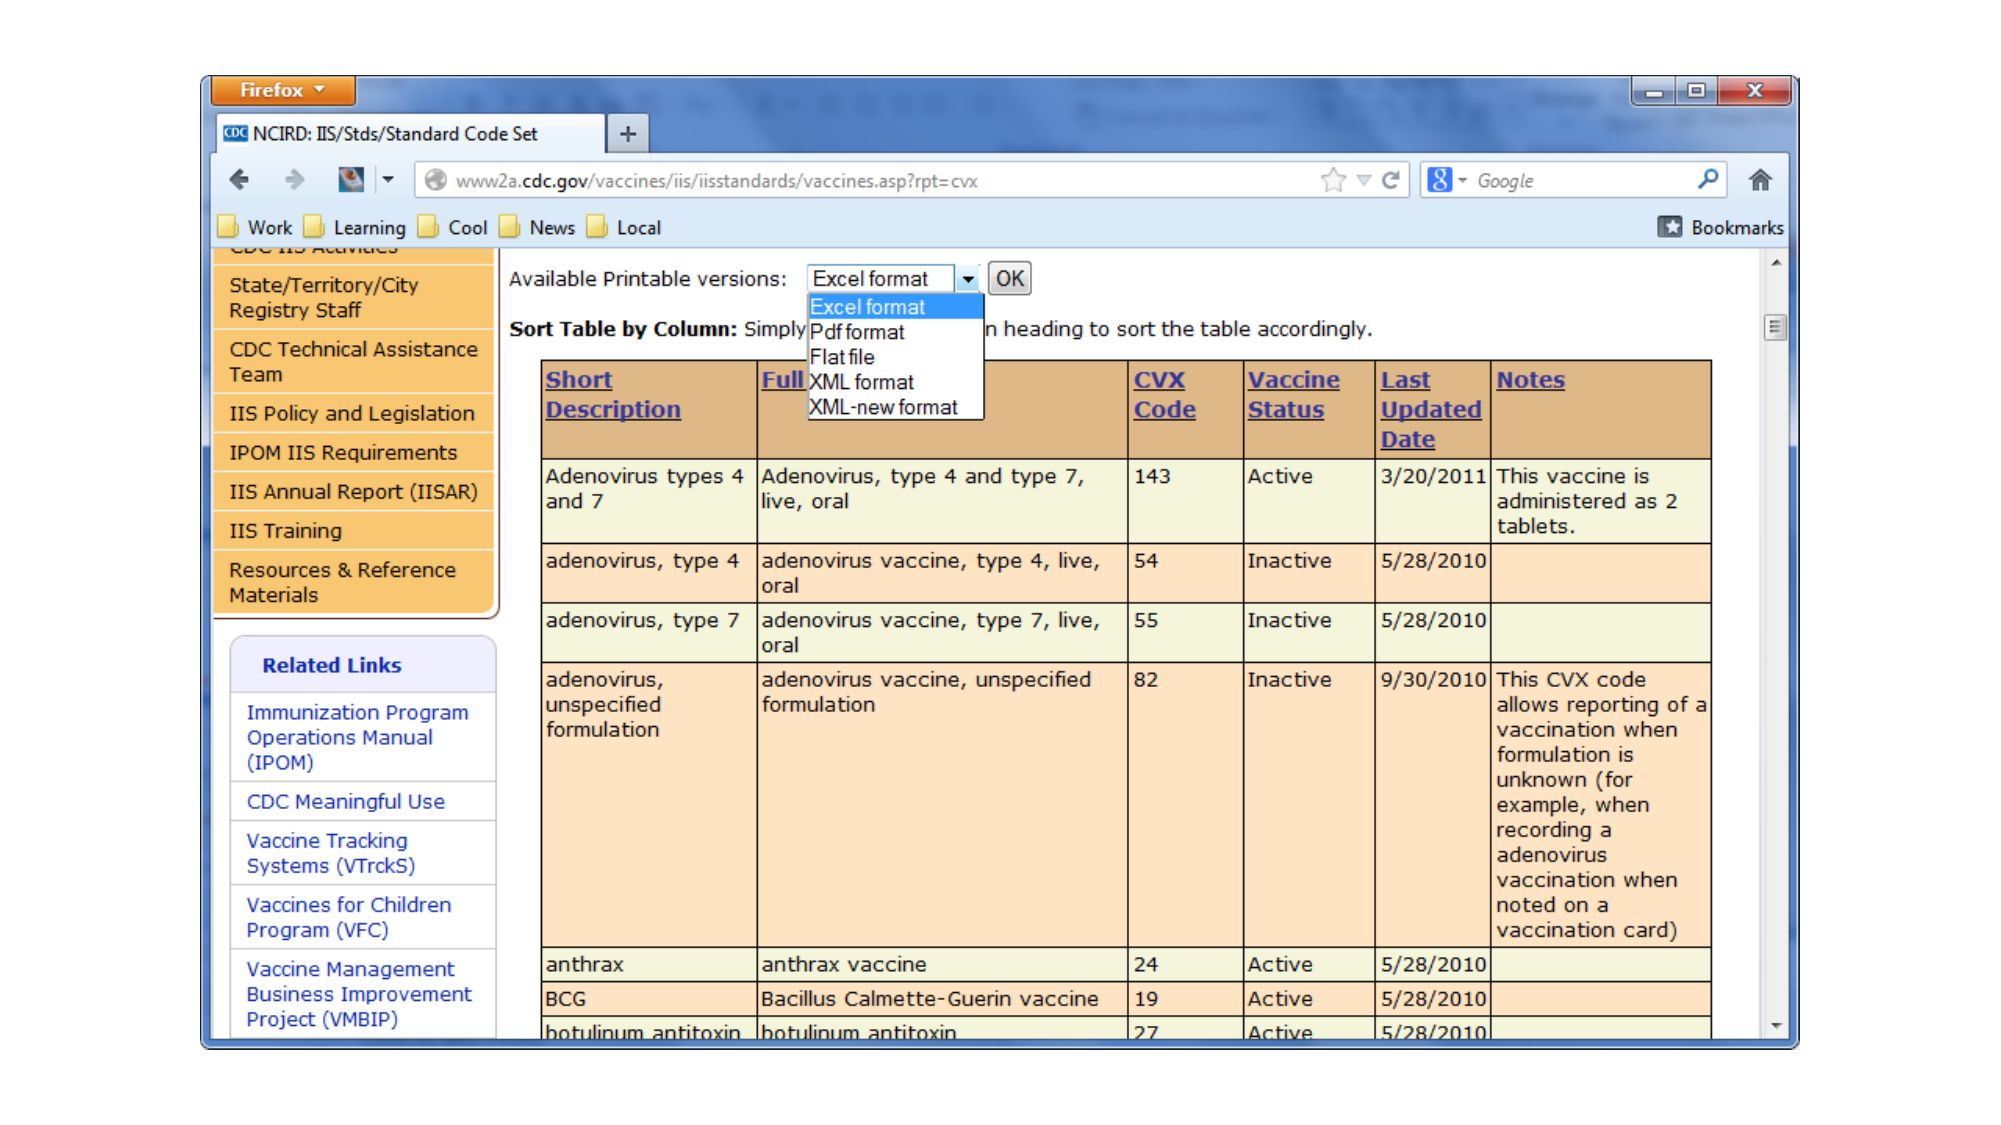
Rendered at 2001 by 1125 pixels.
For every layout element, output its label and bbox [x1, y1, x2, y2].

picture [200, 75, 1800, 1050]
